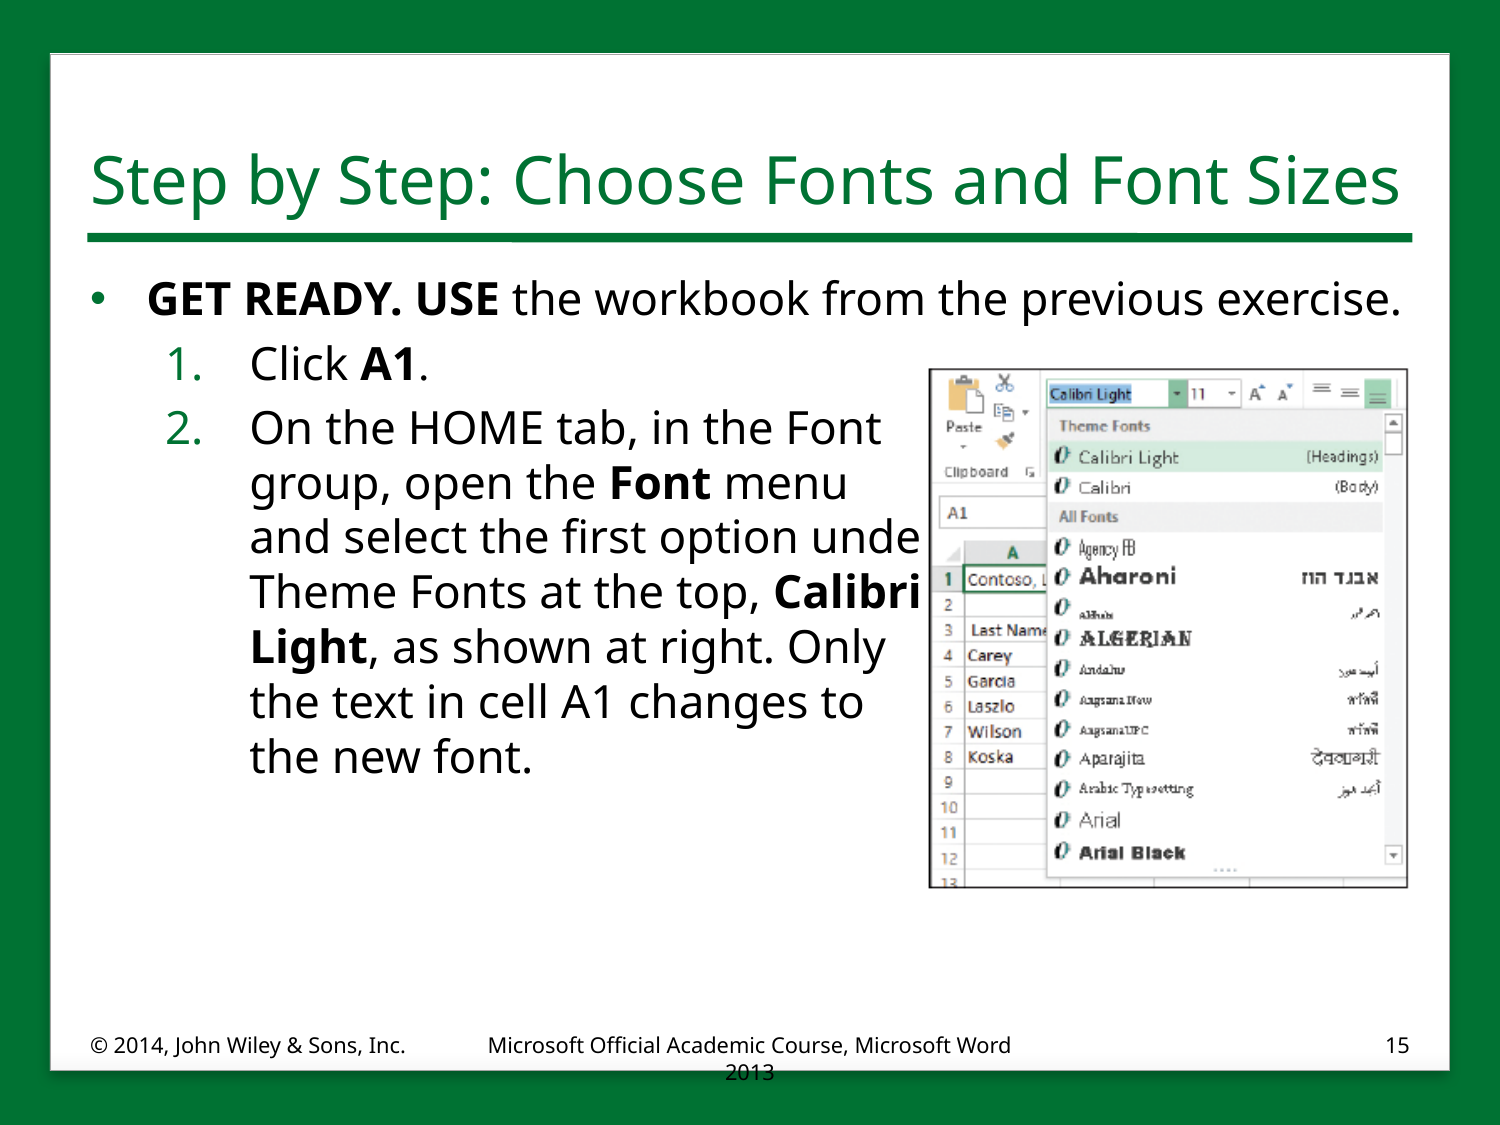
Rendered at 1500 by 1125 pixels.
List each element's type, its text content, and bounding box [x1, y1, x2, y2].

footer Microsoft Official Academic Course, Microsoft Word 2013 [449, 1024, 1051, 1103]
picture [924, 362, 1420, 898]
slide_number © 2014, John Wiley & Sons, Inc. [74, 1024, 426, 1103]
slide_number 15 [1074, 1024, 1426, 1103]
title Step by Step: Choose Fonts and Font Sizes [74, 74, 1426, 226]
list GET READY. USE the workbook from the previous exercise. Click A1. On the HOME tab, in the Font group, open the Font menu and select the first option under Theme Fonts at the top, Calibri Light, as shown at right. Only the text in cell A1 changes to the new font. [75, 262, 1425, 1063]
